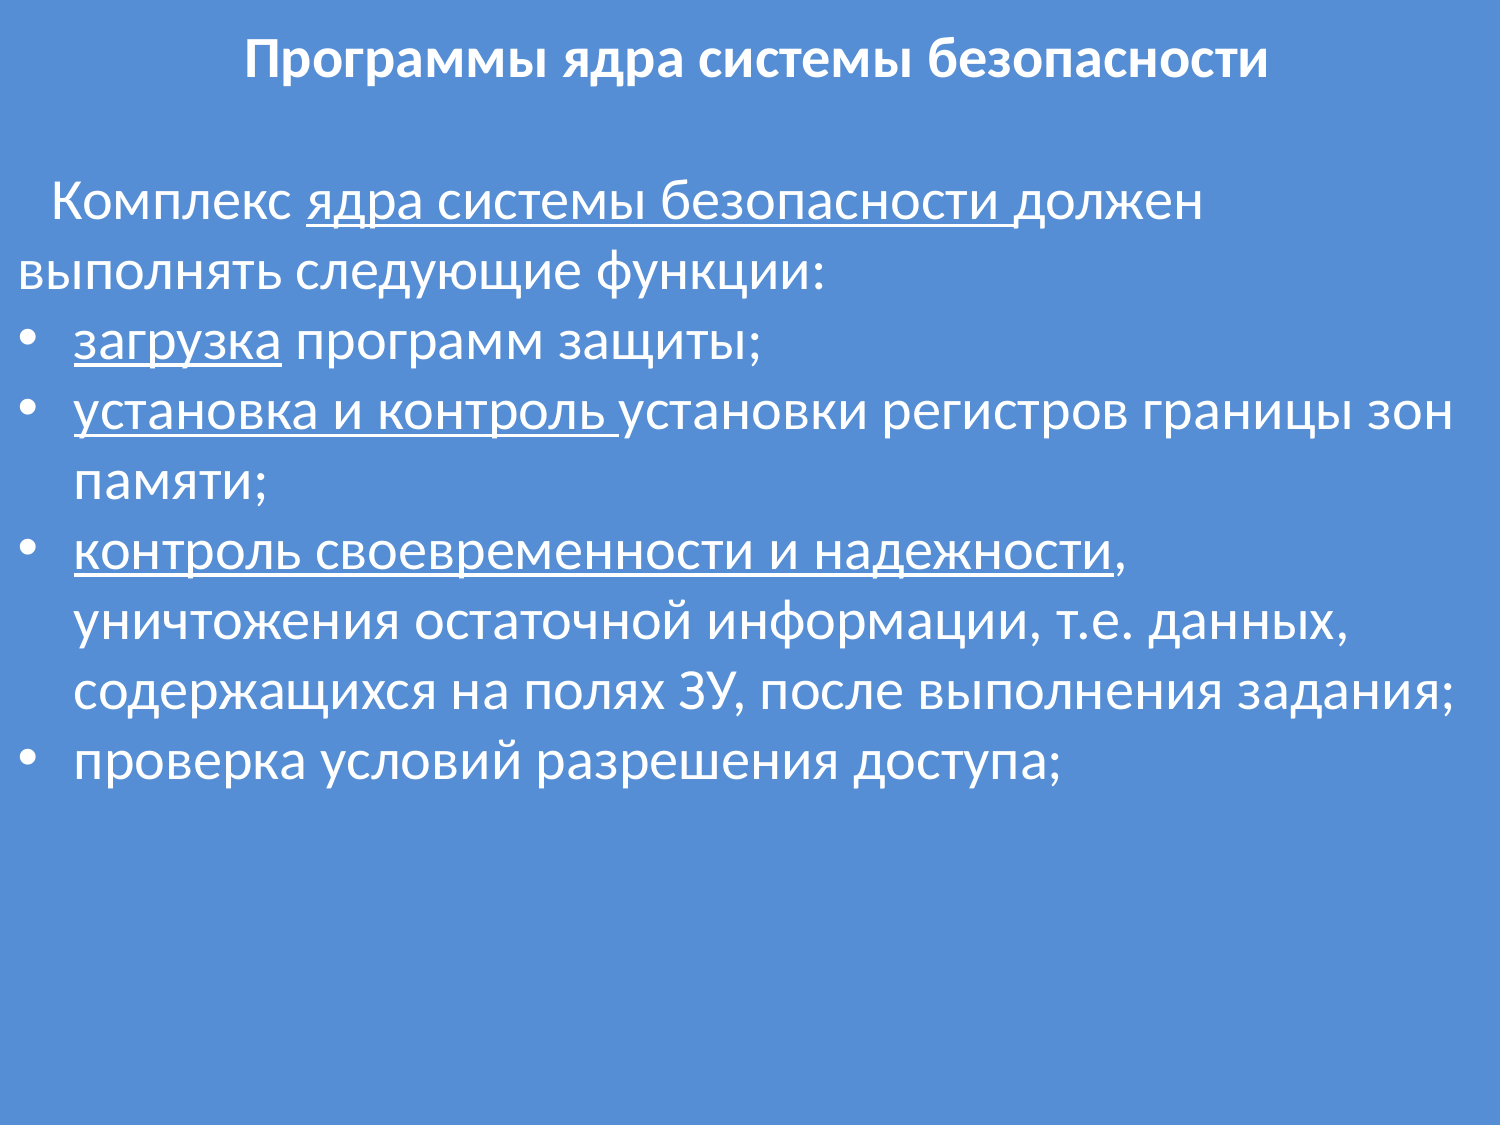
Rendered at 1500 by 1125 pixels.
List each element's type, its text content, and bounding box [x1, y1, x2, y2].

text_box Комплекс ядра системы безопасности должен выполнять следующие функции: загрузка программ защиты; установка и контроль установки регистров границы зон памяти; контроль своевременности и надежности, уничтожения остаточной информации, т.е. данных, содержащихся на полях ЗУ, после выполнения задания; проверка условий разрешения доступа; [2, 154, 1480, 799]
list [11, 19, 1500, 102]
